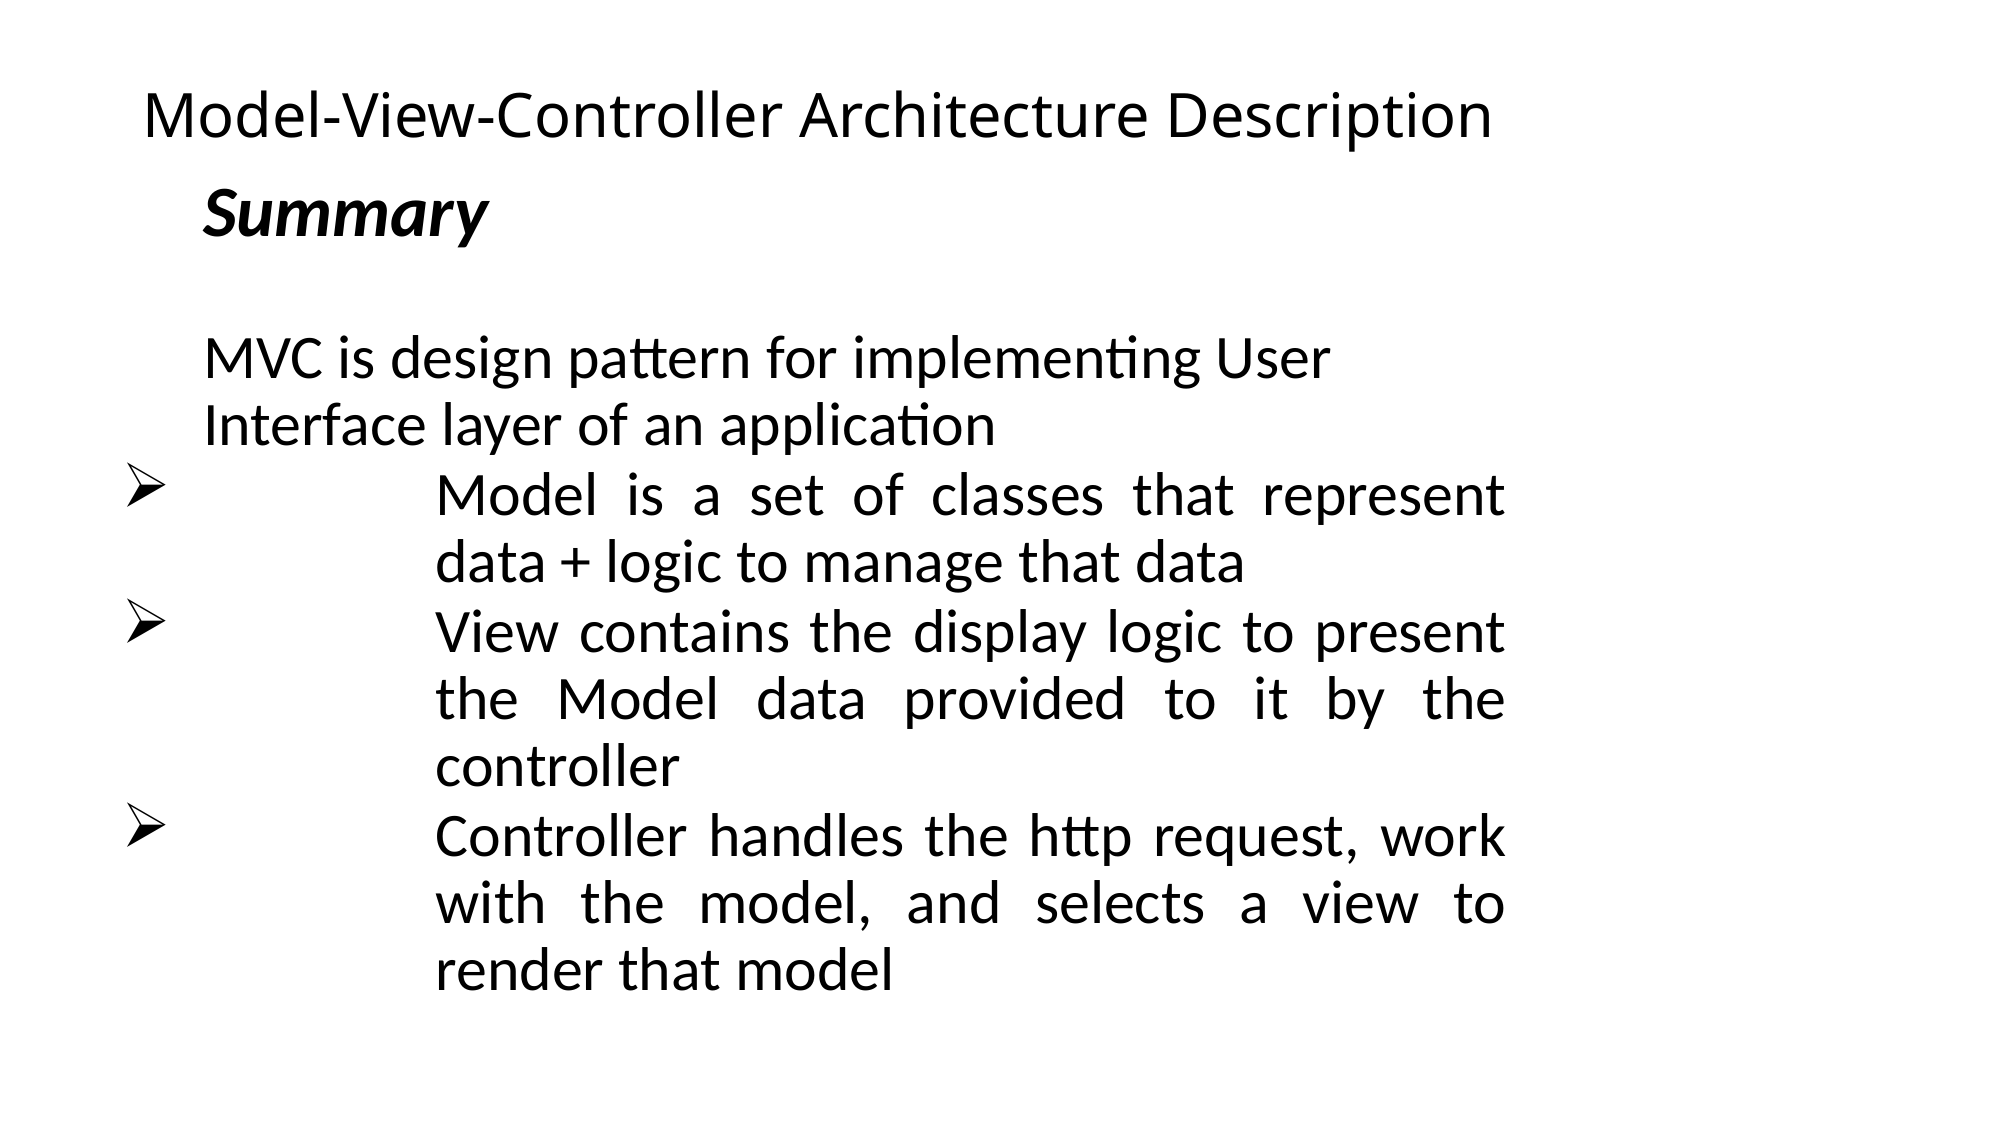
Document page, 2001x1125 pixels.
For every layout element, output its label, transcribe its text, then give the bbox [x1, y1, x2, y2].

title Model-View-Controller Architecture Description [111, 68, 1522, 167]
list Summary MVC is design pattern for implementing User Interface layer of an application Model is a set of classes that represent data + logic to manage that data View contains the display logic to present the Model data provided to it by the controller Controller handles the http request, work with the model, and selects a view to render that model [106, 166, 1523, 1100]
